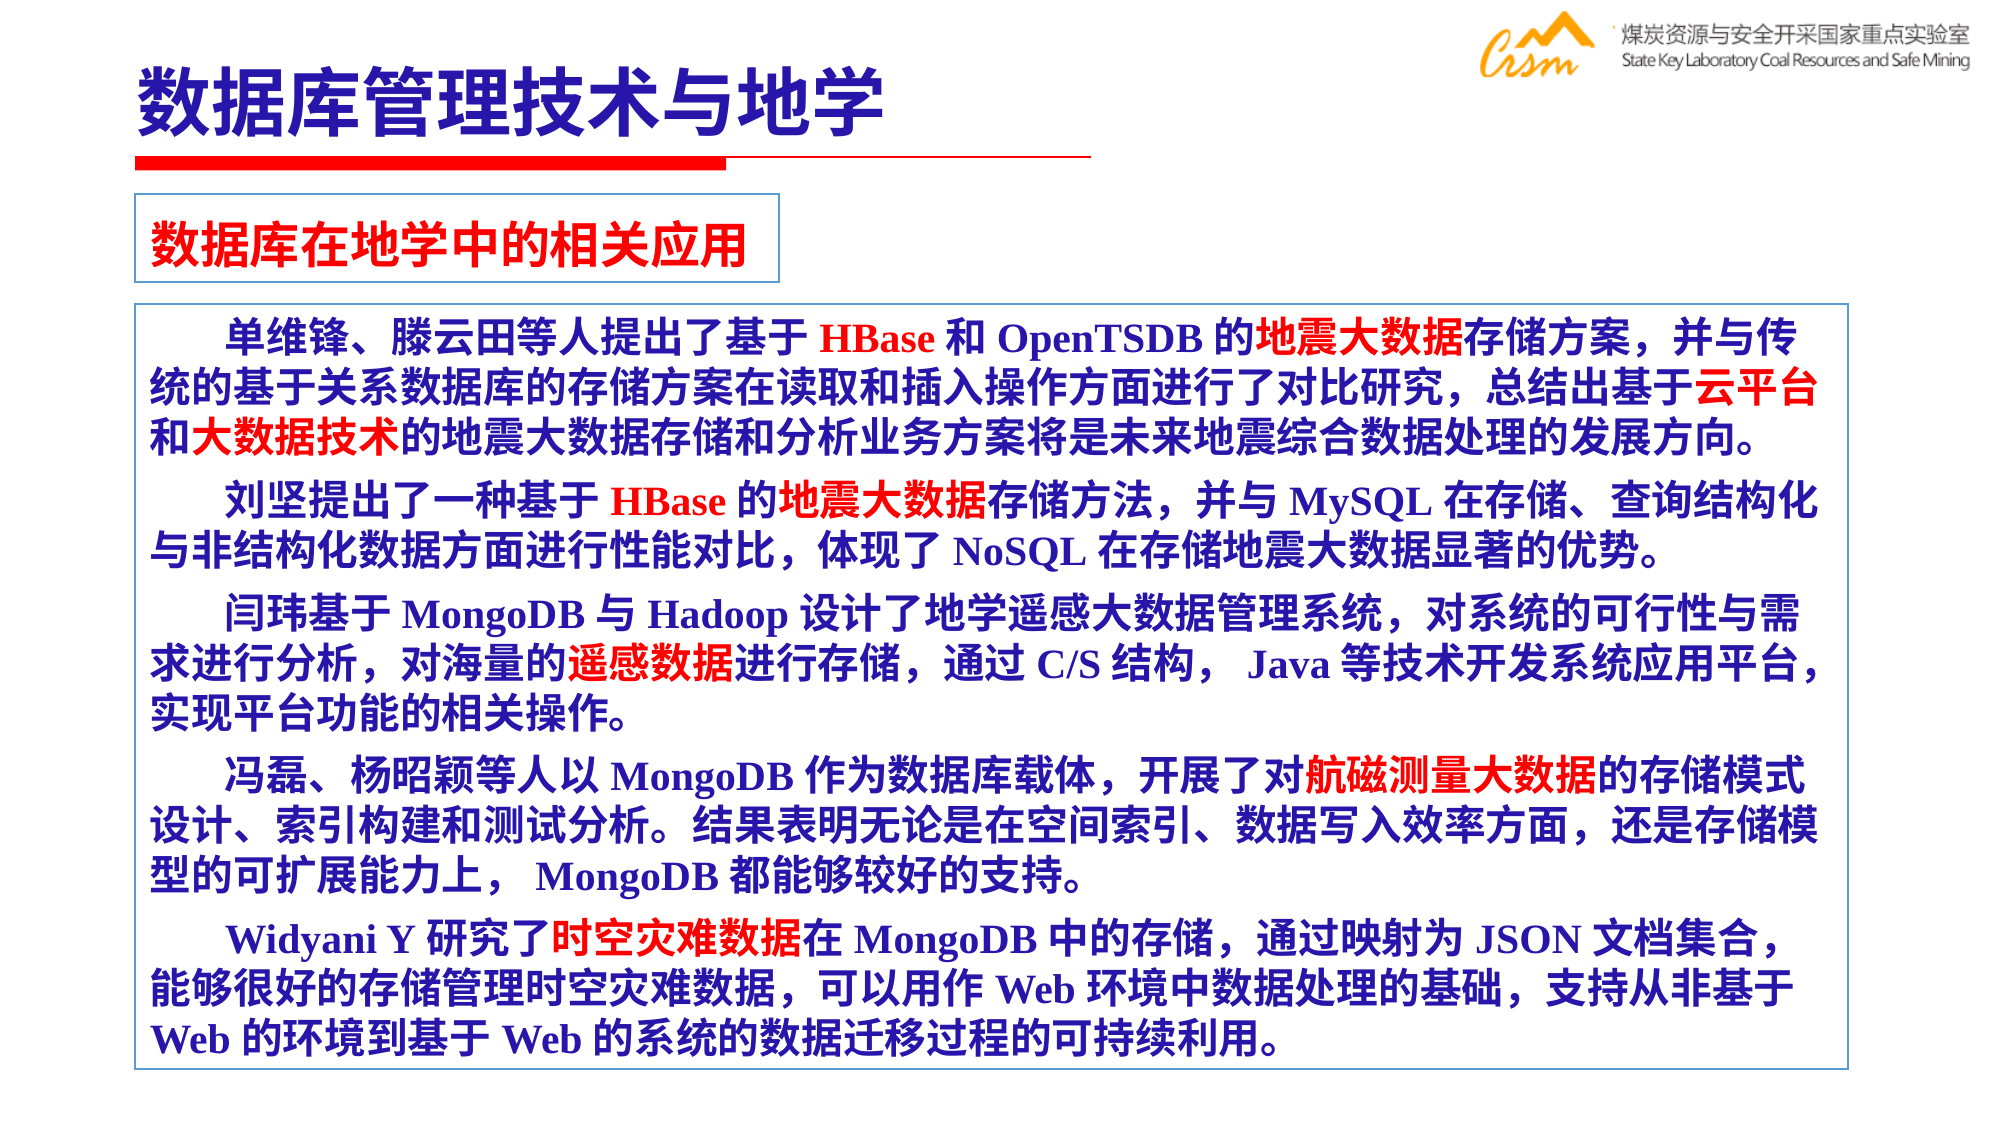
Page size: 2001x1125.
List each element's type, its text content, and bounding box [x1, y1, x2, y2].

title 数据库管理技术与地学 [121, 48, 1135, 145]
text_box 单维锋、滕云田等人提出了基于HBase和OpenTSDB的地震大数据存储方案，并与传统的基于关系数据库的存储方案在读取和插入操作方面进行了对比研究，总结出基于云平台和大数据技术的地震大数据存储和分析业务方案将是未来地震综合数据处理的发展方向。 刘坚提出了一种基于HBase的地震大数据存储方法，并与MySQL在存储、查询结构化与非结构化数据方面进行性能对比，体现了NoSQL在存储地震大数据显著的优势。 闫玮基于MongoDB与Hadoop设计了地学遥感大数据管理系统，对系统的可行性与需求进行分析，对海量的遥感数据进行存储，通过C/S结构，Java等技术开发系统应用平台，实现平台功能的相关操作。 冯磊、杨昭颖等人以MongoDB作为数据库载体，开展了对航磁测量大数据的存储模式设计、索引构建和测试分析。结果表明无论是在空间索引、数据写入效率方面，还是存储模型的可扩展能力上，MongoDB都能够较好的支持。 Widyani Y研究了时空灾难数据在MongoDB中的存储，通过映射为JSON文档集合，能够很好的存储管理时空灾难数据，可以用作Web环境中数据处理的基础，支持从非基于Web的环境到基于Web的系统的数据迁移过程的可持续利用。 [134, 303, 1849, 1070]
picture [1444, 9, 2000, 82]
list 数据库在地学中的相关应用 [134, 193, 780, 283]
text_box [135, 156, 1092, 171]
